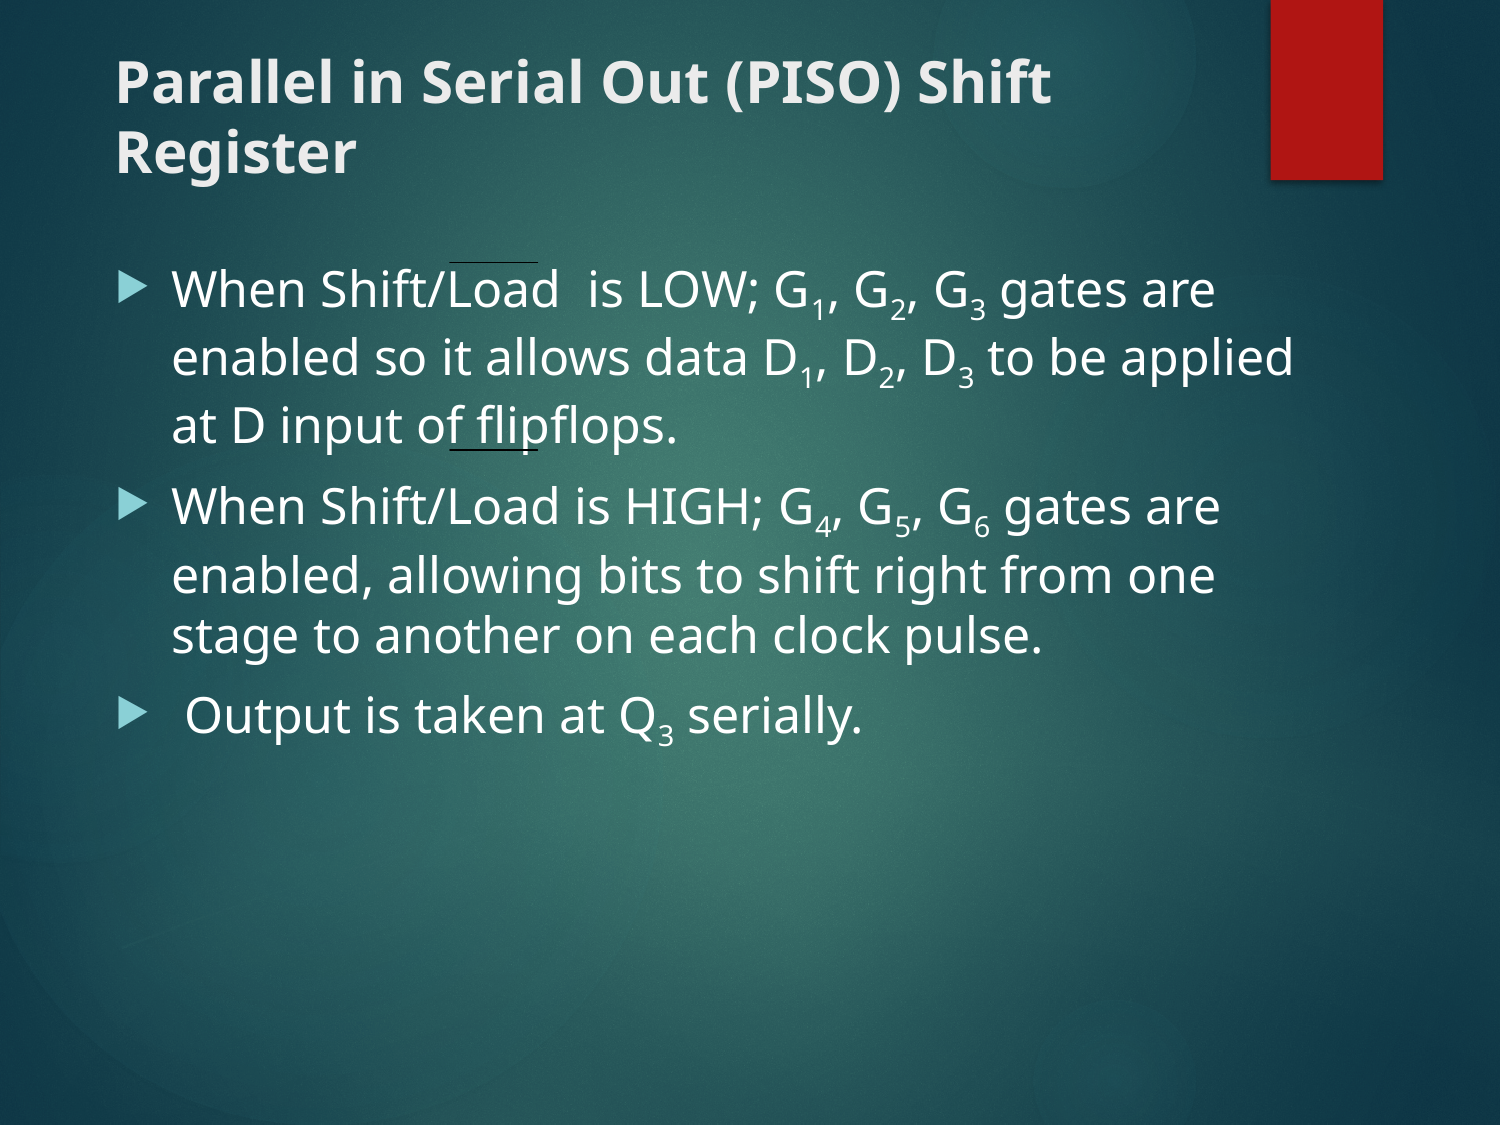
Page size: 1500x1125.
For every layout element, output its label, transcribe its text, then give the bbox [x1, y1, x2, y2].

list When Shift/Load is LOW; G1, G2, G3 gates are enabled so it allows data D1, D2, D3 to be applied at D input of flipflops. When Shift/Load is HIGH; G4, G5, G6 gates are enabled, allowing bits to shift right from one stage to another on each clock pulse. Output is taken at Q3 serially. [99, 249, 1325, 991]
title Parallel in Serial Out (PISO) Shift Register [99, 37, 1263, 134]
